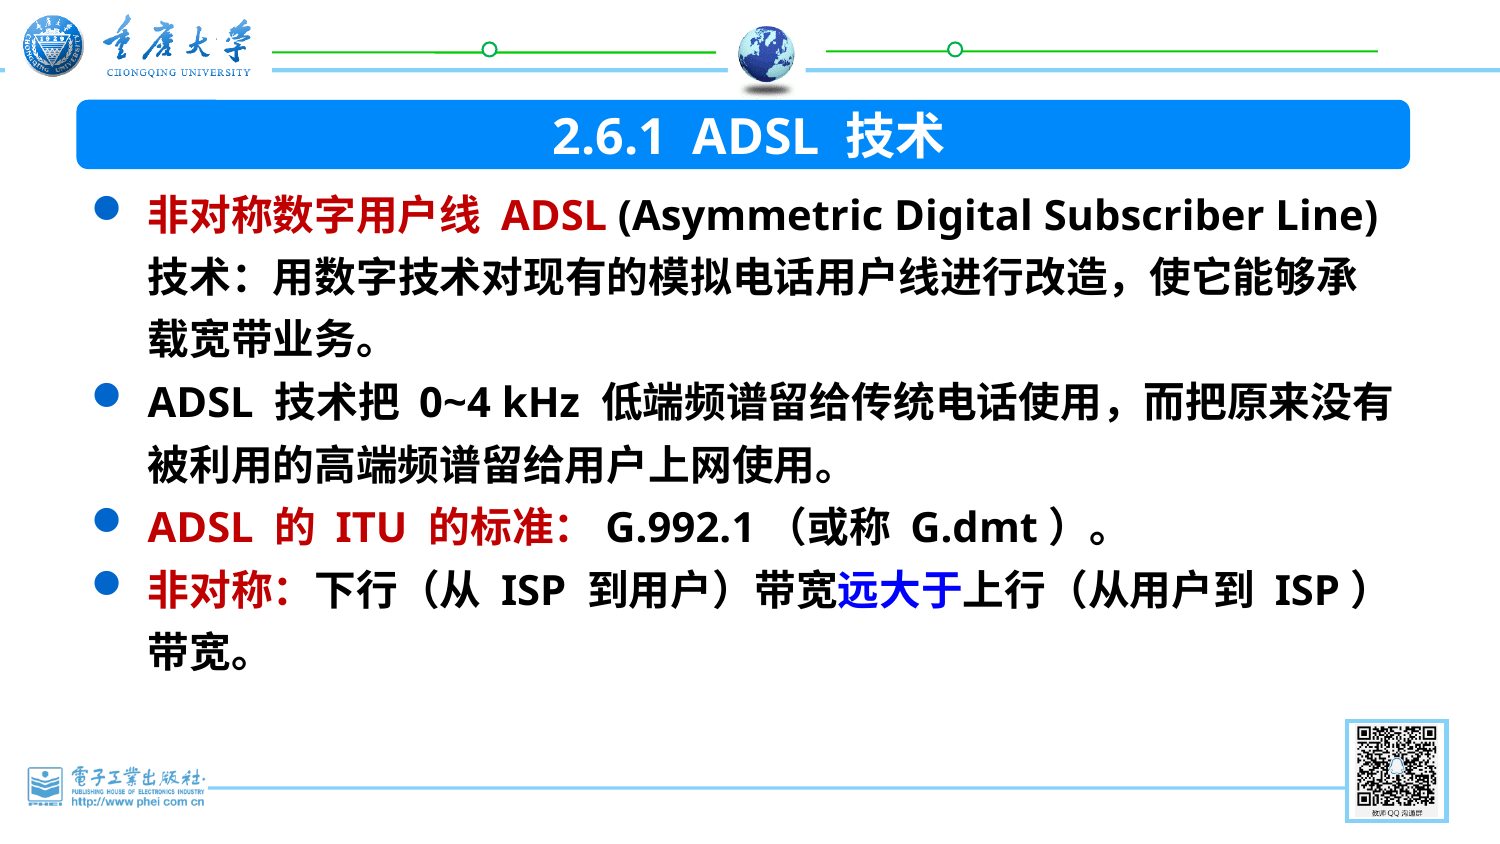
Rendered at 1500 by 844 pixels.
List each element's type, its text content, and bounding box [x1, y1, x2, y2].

picture [23, 764, 208, 809]
list 2.6.1 ADSL 技术 [204, 104, 1293, 165]
picture [736, 24, 796, 99]
picture [1355, 724, 1438, 817]
list 非对称数字用户线 ADSL (Asymmetric Digital Subscriber Line) 技术：用数字技术对现有的模拟电话用户线进行改造，使它能够承载宽带业务。 ADSL 技术把 0~4 kHz 低端频谱留给传统电话使用，而把原来没有被利用的高端频谱留给用户上网使用。 ADSL 的 ITU 的标准：G.992.1（或称 G.dmt）。 非对称：下行（从 ISP 到用户）带宽远大于上行（从用户到 ISP）带宽。 [76, 168, 1410, 712]
picture [5, 0, 272, 88]
